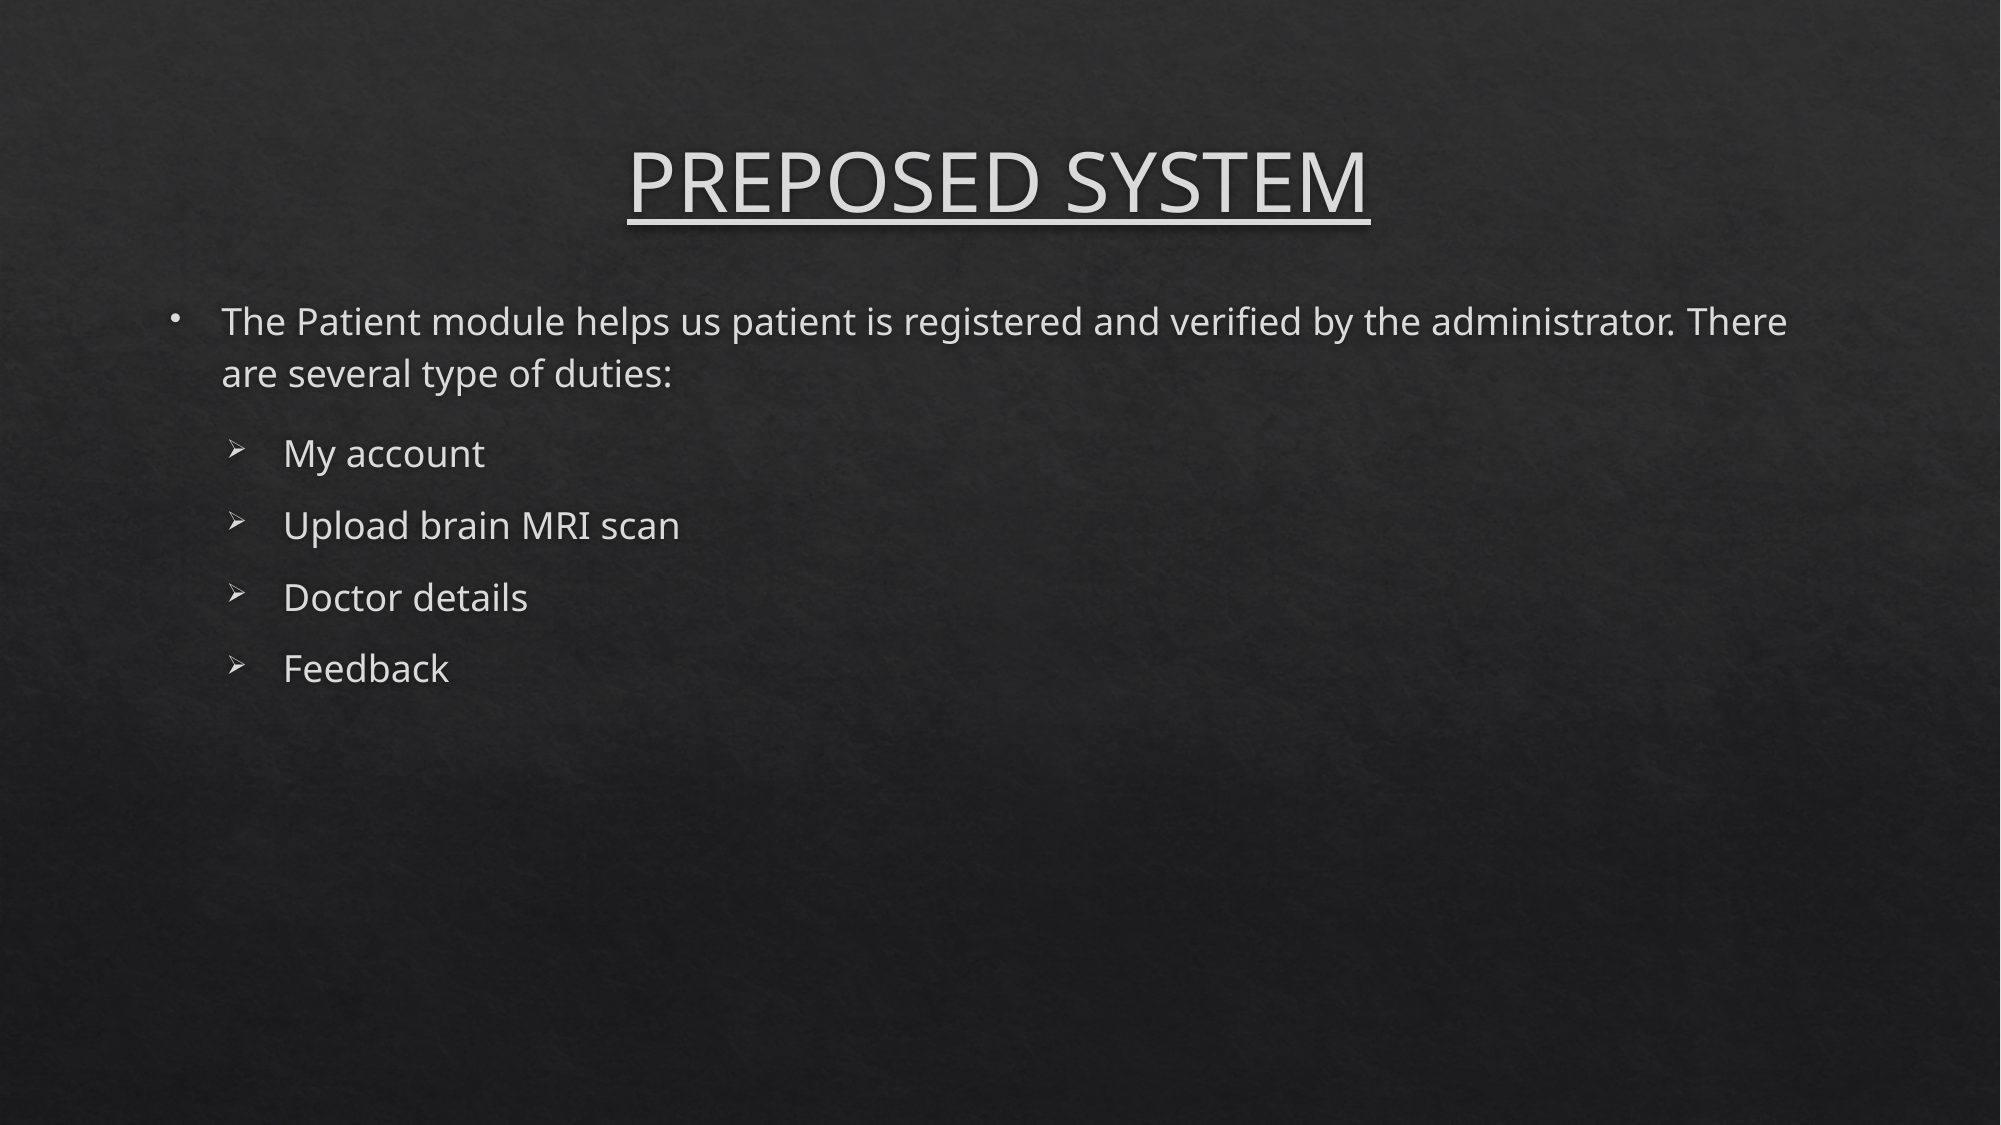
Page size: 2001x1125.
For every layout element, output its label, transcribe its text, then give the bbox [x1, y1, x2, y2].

text_box [167, 309, 1866, 975]
list The Patient module helps us patient is registered and verified by the administrator. There are several type of duties: My account Upload brain MRI scan Doctor details Feedback [149, 284, 1849, 950]
title PREPOSED SYSTEM [149, 99, 1849, 260]
